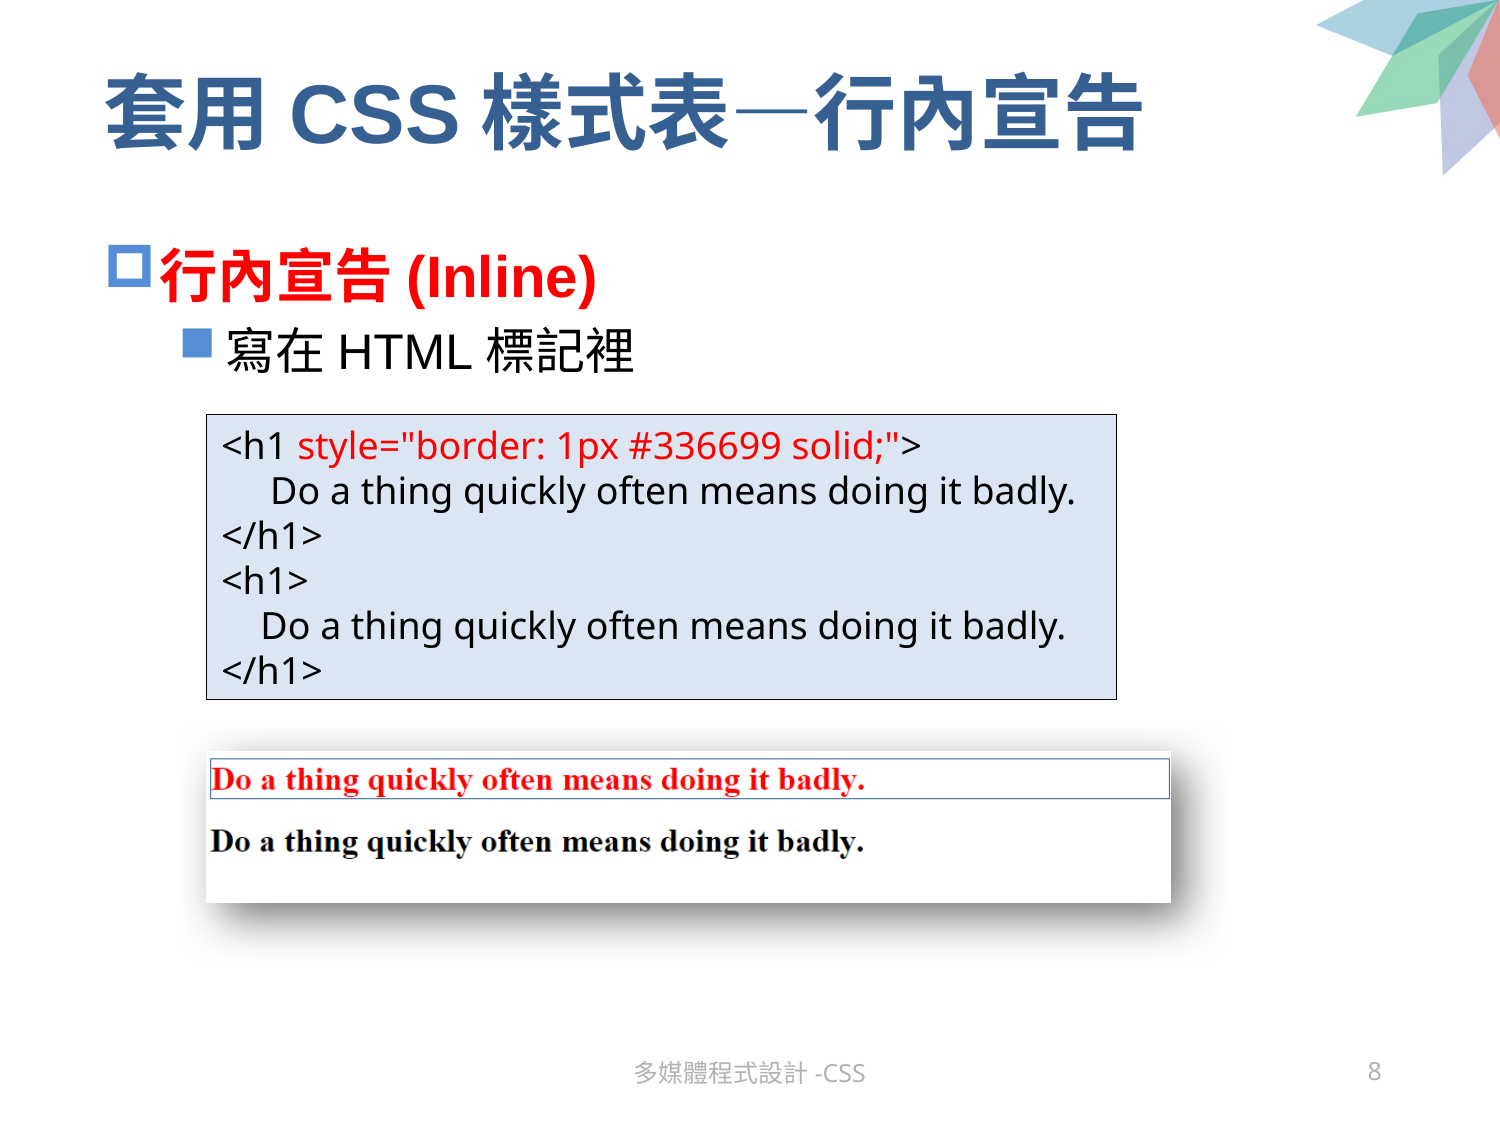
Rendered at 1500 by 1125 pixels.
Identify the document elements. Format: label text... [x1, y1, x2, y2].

text_box <h1 style="border: 1px #336699 solid;"> Do a thing quickly often means doing it badly. </h1> <h1> Do a thing quickly often means doing it badly. </h1> [206, 414, 1117, 700]
picture [0, 0, 1500, 1125]
title 套用CSS樣式表—行內宣告 [88, 7, 1397, 213]
slide_number 8 [1059, 1042, 1397, 1103]
list 行內宣告(Inline) 寫在HTML標記裡 [88, 231, 1397, 1024]
footer 多媒體程式設計-CSS [496, 1042, 1004, 1103]
